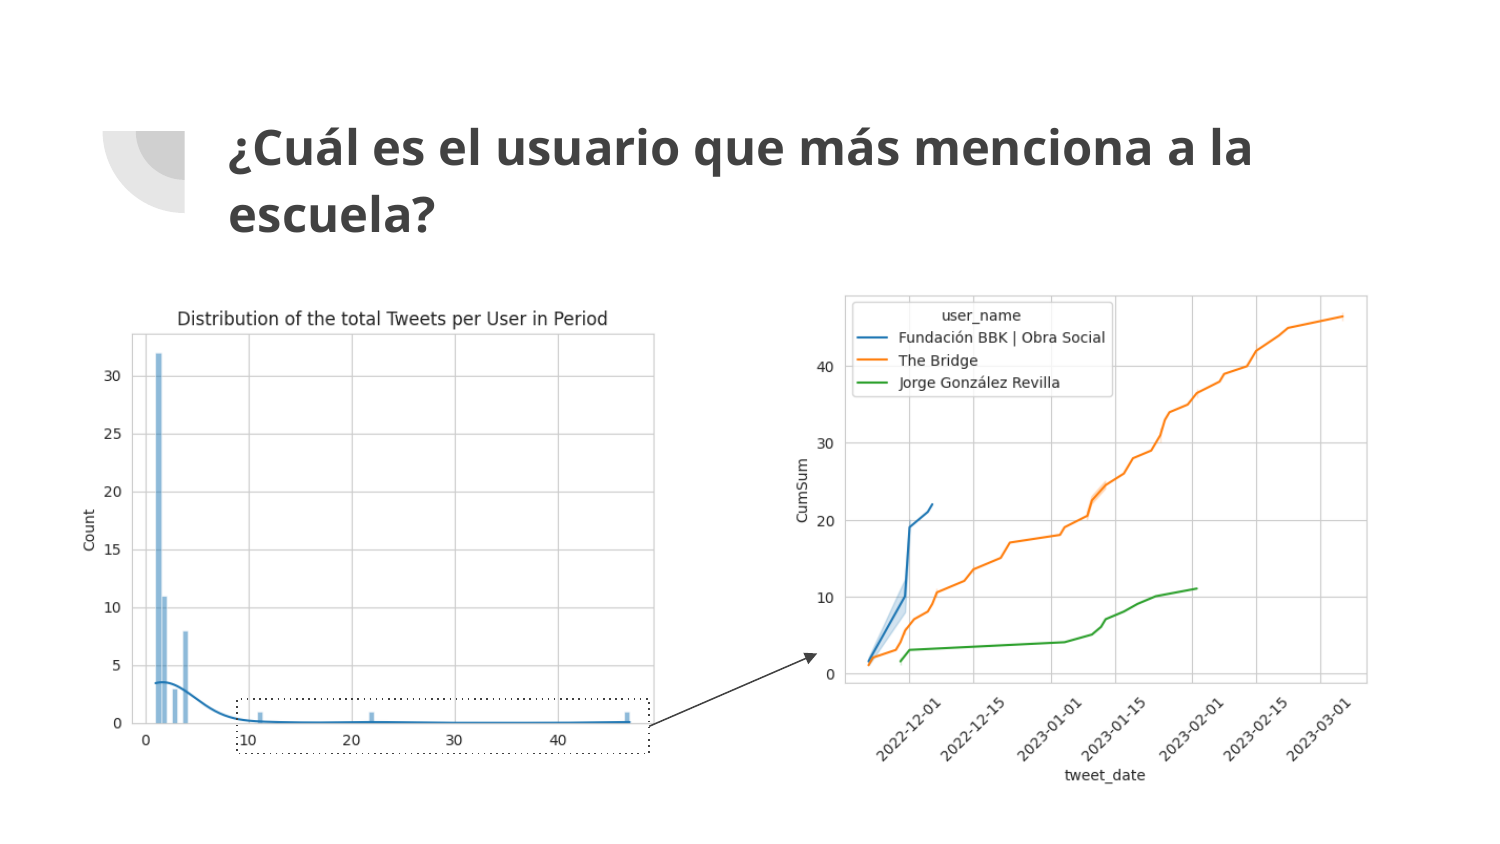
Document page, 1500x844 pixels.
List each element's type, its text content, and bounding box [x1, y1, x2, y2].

picture [784, 285, 1376, 794]
title ¿Cuál es el usuario que más menciona a la escuela? [213, 98, 1368, 263]
picture [71, 300, 663, 754]
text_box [648, 653, 818, 727]
